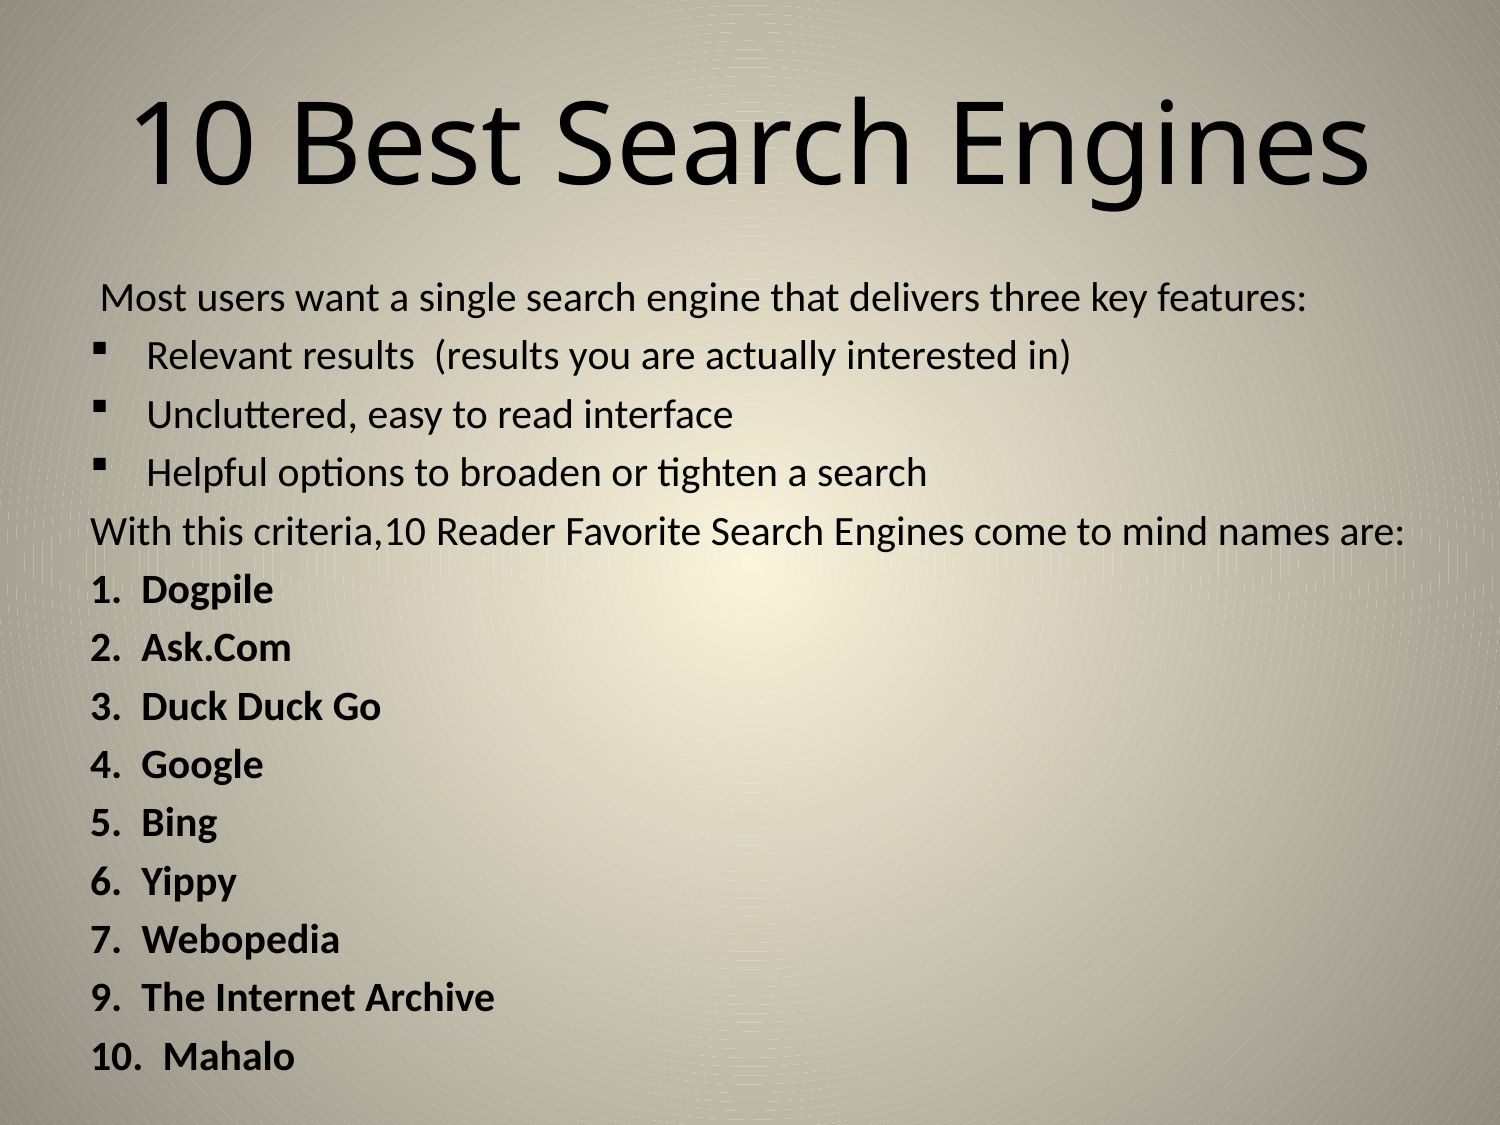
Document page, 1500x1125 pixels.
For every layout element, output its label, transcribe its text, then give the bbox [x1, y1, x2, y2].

list Most users want a single search engine that delivers three key features: Relevant results (results you are actually interested in) Uncluttered, easy to read interface Helpful options to broaden or tighten a search With this criteria,10 Reader Favorite Search Engines come to mind names are: 1. Dogpile 2. Ask.Com 3. Duck Duck Go 4. Google 5. Bing 6. Yippy 7. Webopedia 9. The Internet Archive 10. Mahalo [75, 262, 1425, 1005]
title 10 Best Search Engines [75, 45, 1425, 233]
